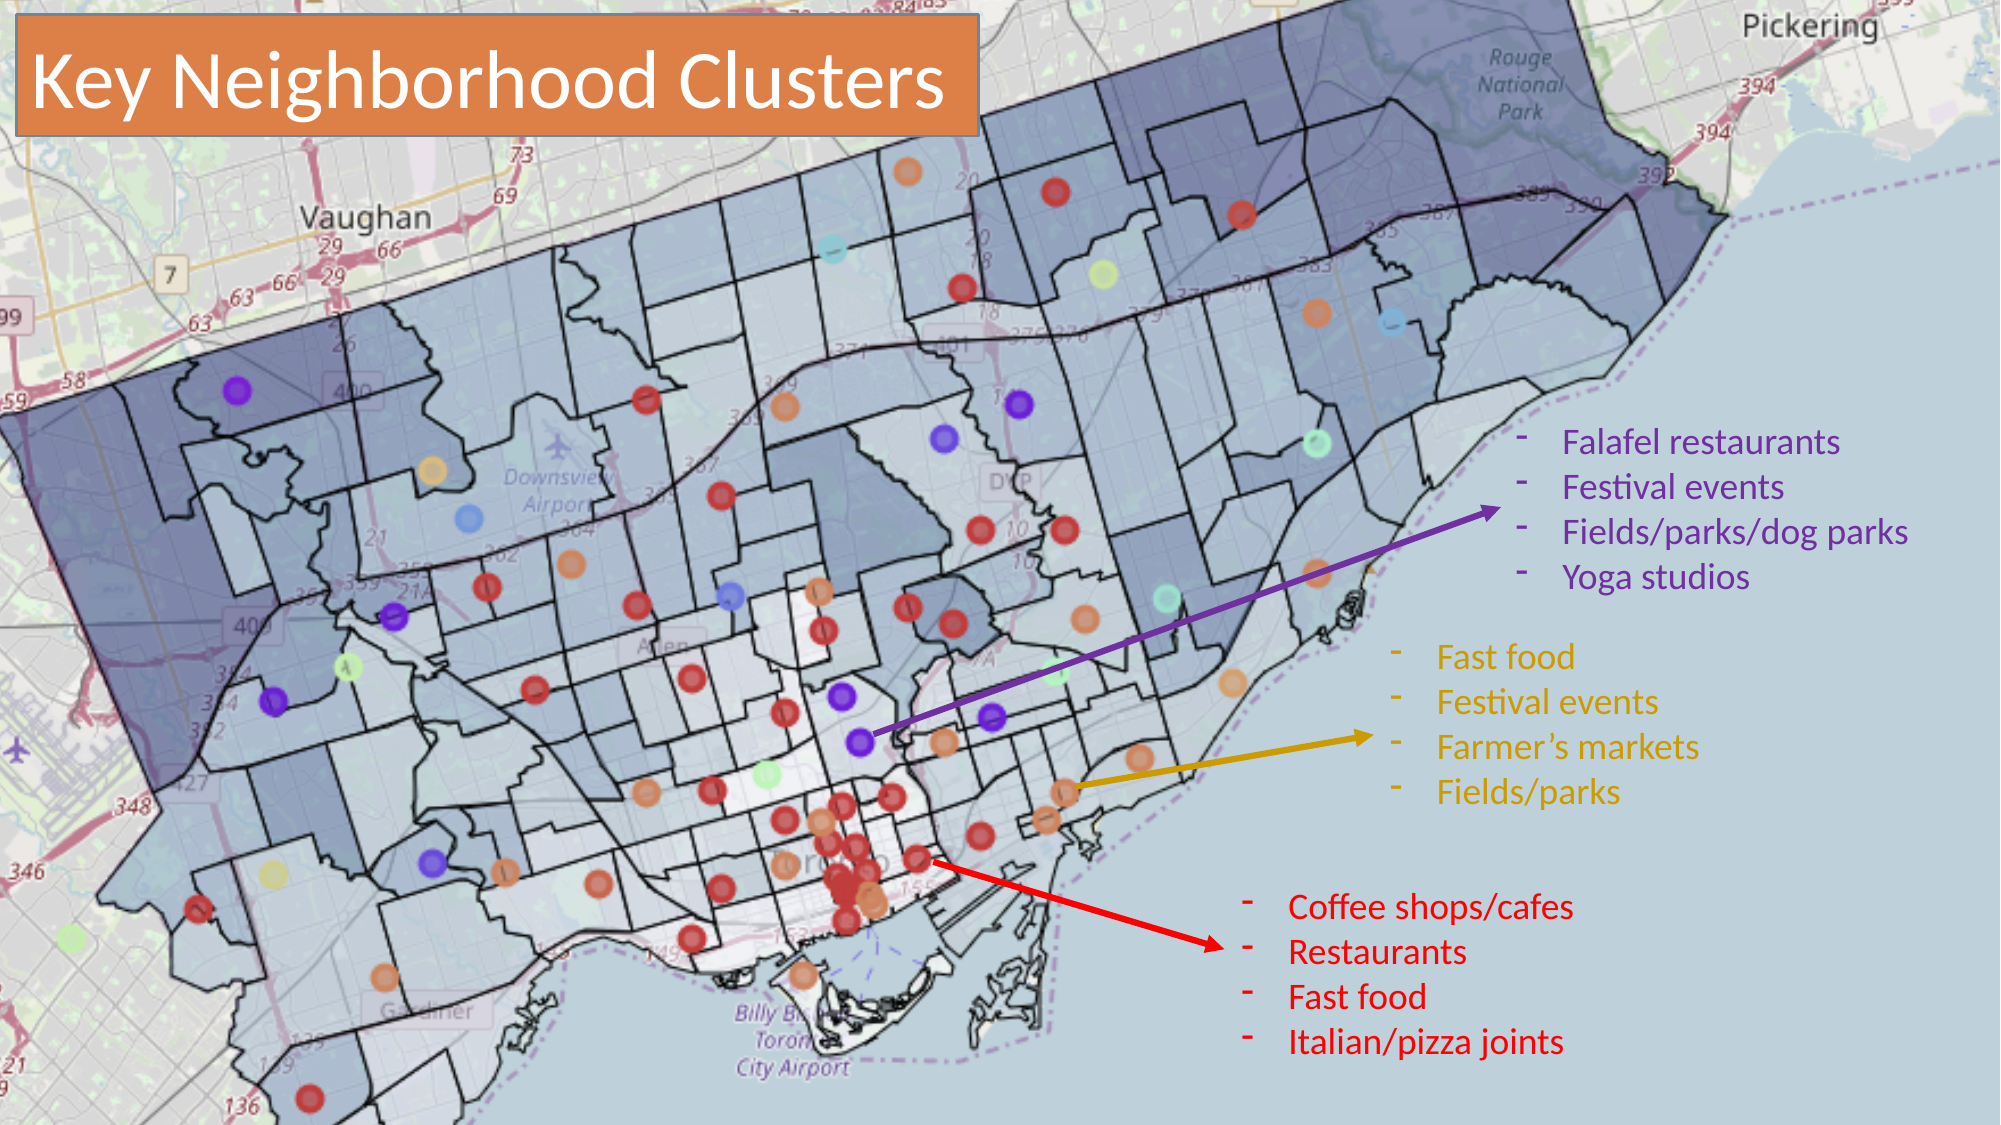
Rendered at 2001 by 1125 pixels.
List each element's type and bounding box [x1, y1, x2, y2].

list [0, 0, 2000, 1125]
text_box [872, 507, 1500, 735]
text_box [932, 861, 1225, 950]
text_box [1074, 743, 1375, 788]
